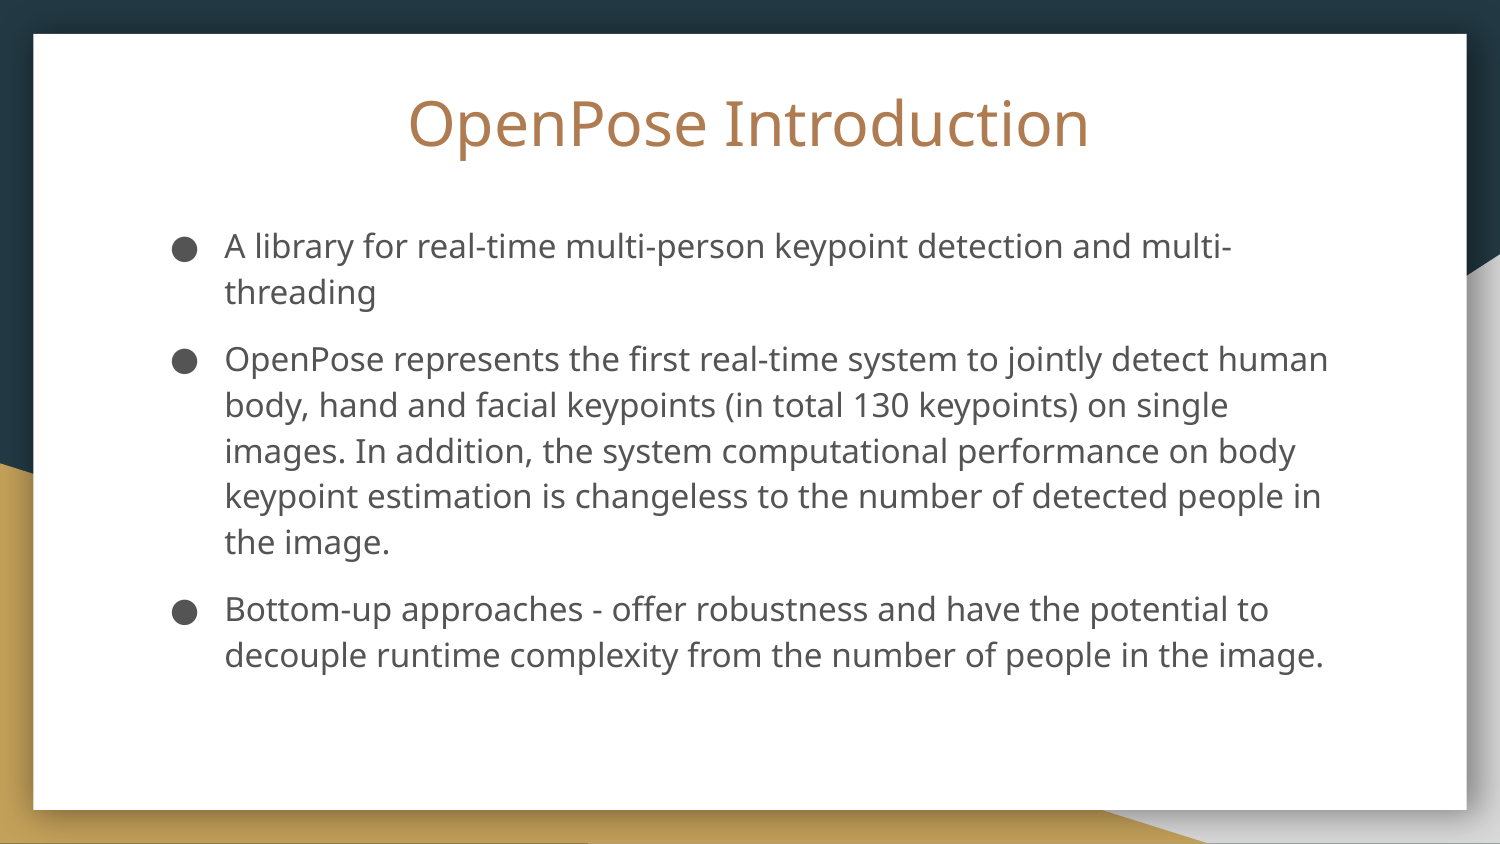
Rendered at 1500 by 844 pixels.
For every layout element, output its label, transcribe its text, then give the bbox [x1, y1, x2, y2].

list A library for real-time multi-person keypoint detection and multi-threading OpenPose represents the first real-time system to jointly detect human body, hand and facial keypoints (in total 130 keypoints) on single images. In addition, the system computational performance on body keypoint estimation is changeless to the number of detected people in the image. Bottom-up approaches - offer robustness and have the potential to decouple runtime complexity from the number of people in the image. [134, 204, 1366, 778]
title OpenPose Introduction [134, 68, 1366, 204]
